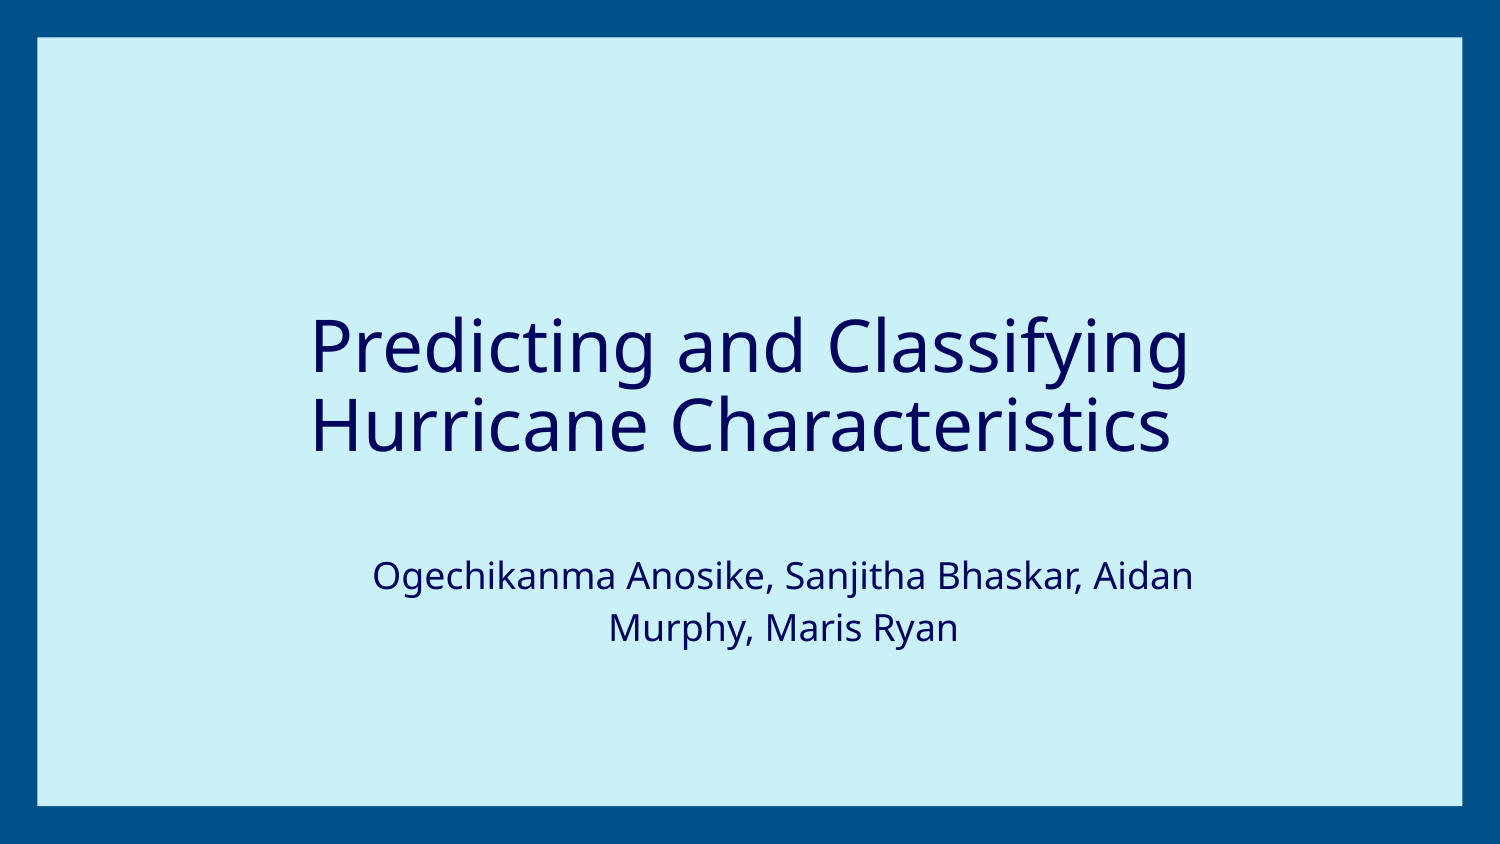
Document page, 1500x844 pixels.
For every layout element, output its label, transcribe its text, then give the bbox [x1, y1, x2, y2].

title Predicting and Classifying Hurricane Characteristics [160, 177, 1341, 600]
subtitle Ogechikanma Anosike, Sanjitha Bhaskar, Aidan Murphy, Maris Ryan [350, 605, 1217, 668]
